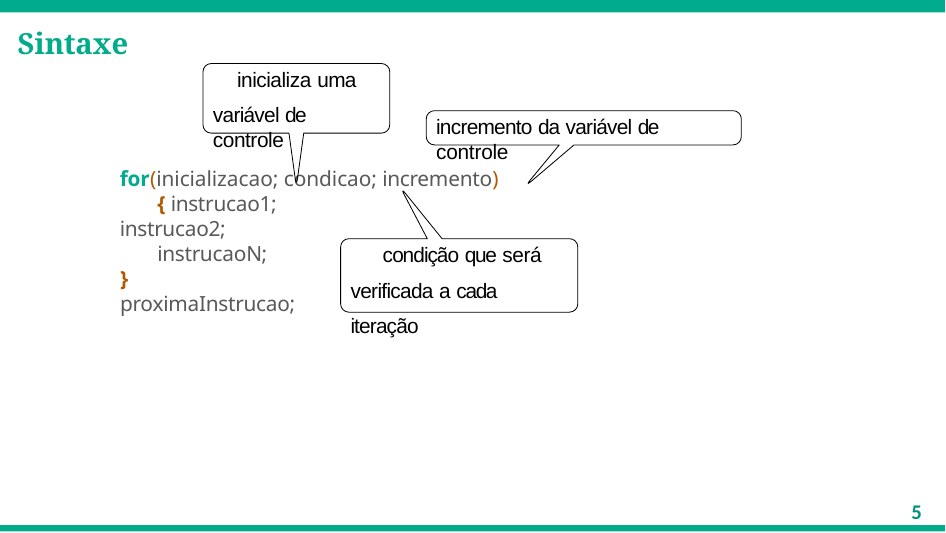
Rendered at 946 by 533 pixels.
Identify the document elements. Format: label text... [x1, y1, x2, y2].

text_box } proximaInstrucao; [117, 263, 299, 316]
text_box [426, 110, 742, 145]
text_box incremento da variável de controle [434, 111, 734, 164]
text_box [202, 63, 390, 133]
text_box condição que será verificada a cada iteração [348, 229, 570, 338]
text_box [402, 190, 435, 229]
text_box [291, 153, 301, 183]
text_box inicializa uma [235, 64, 358, 92]
text_box for(inicializacao; condicao; incremento){ instrucao1; instrucao2; [117, 163, 548, 241]
title Sintaxe [15, 22, 872, 115]
text_box instrucaoN; [155, 238, 274, 263]
text_box variável de controle [210, 100, 382, 153]
slide_number 5 [894, 496, 931, 533]
text_box [340, 238, 348, 312]
text_box [931, 525, 945, 532]
text_box [0, 525, 894, 532]
text_box [570, 238, 578, 313]
text_box [528, 164, 552, 184]
